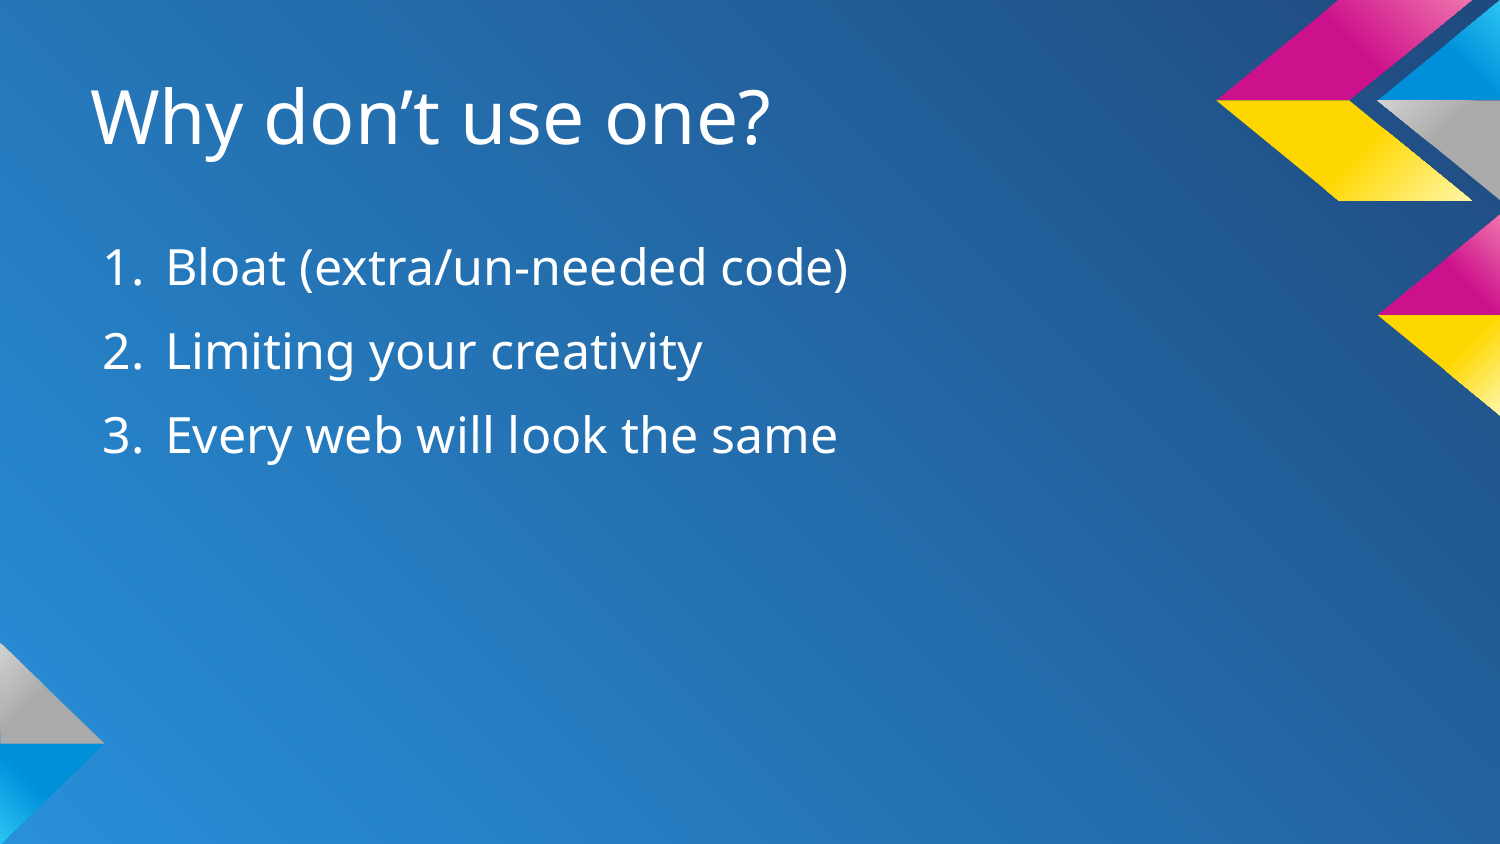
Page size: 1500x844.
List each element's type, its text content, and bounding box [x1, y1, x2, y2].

list Bloat (extra/un-needed code) Limiting your creativity Every web will look the same [75, 196, 1425, 793]
title Why don’t use one? [75, 33, 1204, 175]
